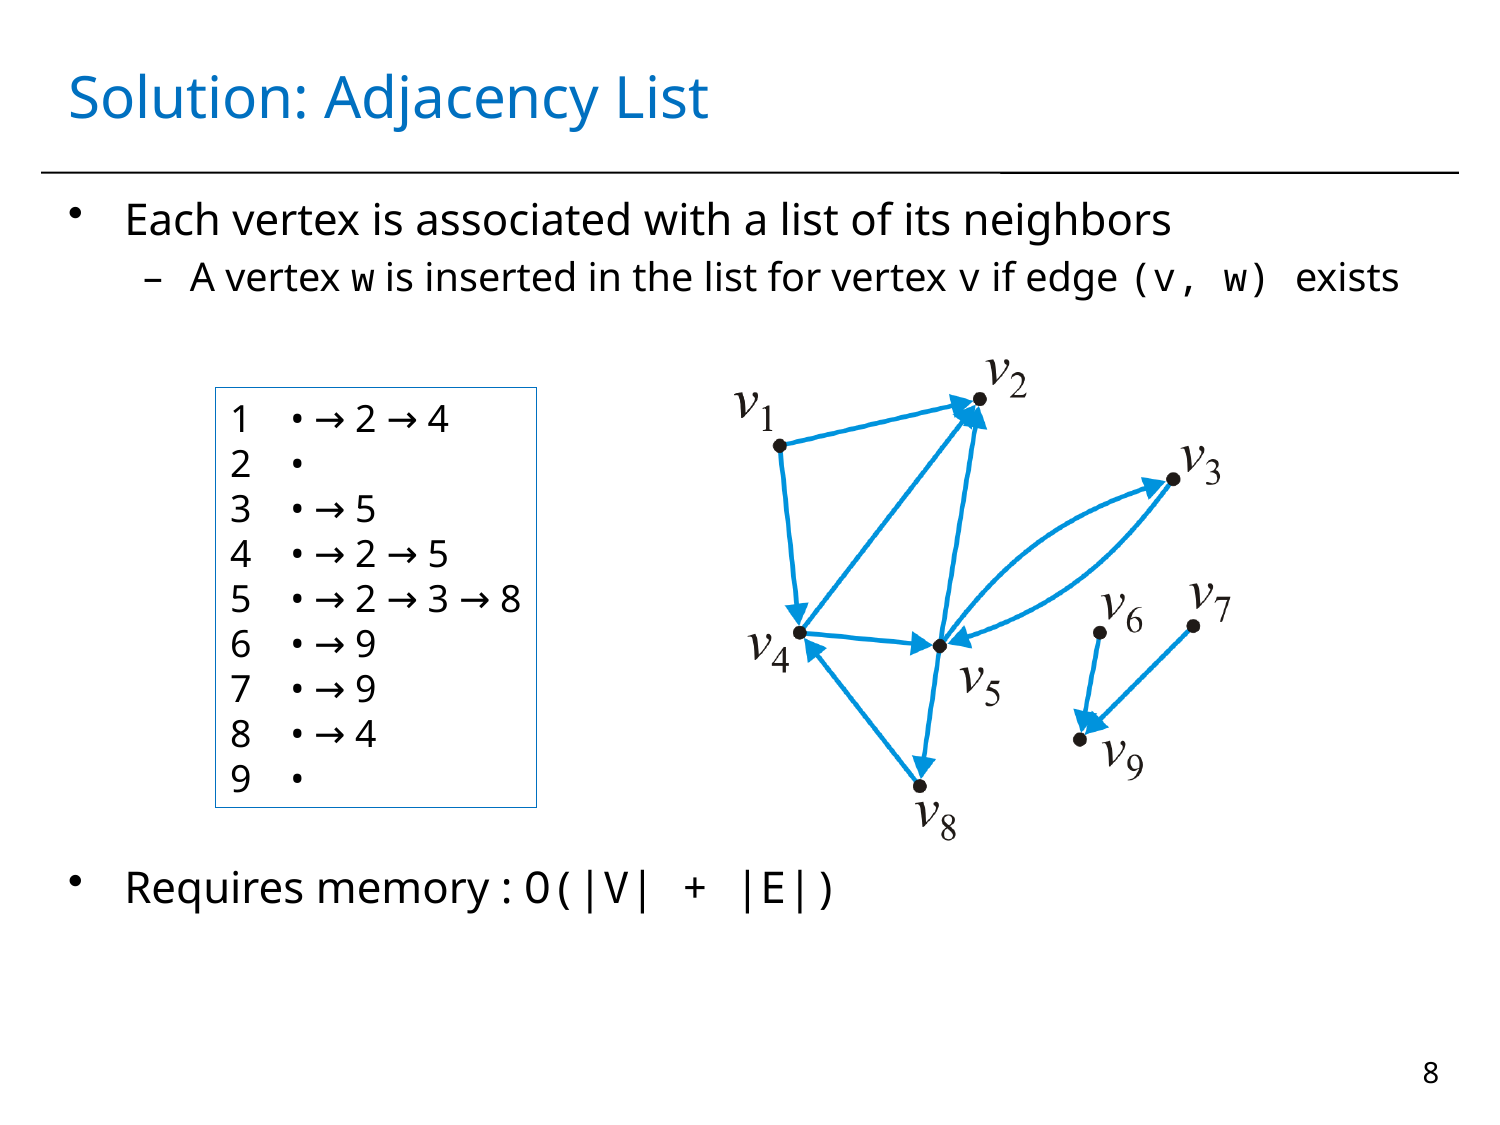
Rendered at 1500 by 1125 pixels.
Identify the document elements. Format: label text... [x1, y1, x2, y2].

picture [726, 352, 1233, 847]
slide_number 8 [1104, 1046, 1455, 1125]
title Solution: Adjacency List [52, 30, 1448, 159]
list Each vertex is associated with a list of its neighbors A vertex w is inserted in the list for vertex v if edge (v, w) exists Requires memory : O(|V| + |E|) [52, 184, 1448, 1024]
text_box 1 • → 2 → 4 2 • 3 • → 5 4 • → 2 → 5 5 • → 2 → 3 → 8 6 • → 9 7 • → 9 8 • → 4 9 • [215, 387, 537, 808]
